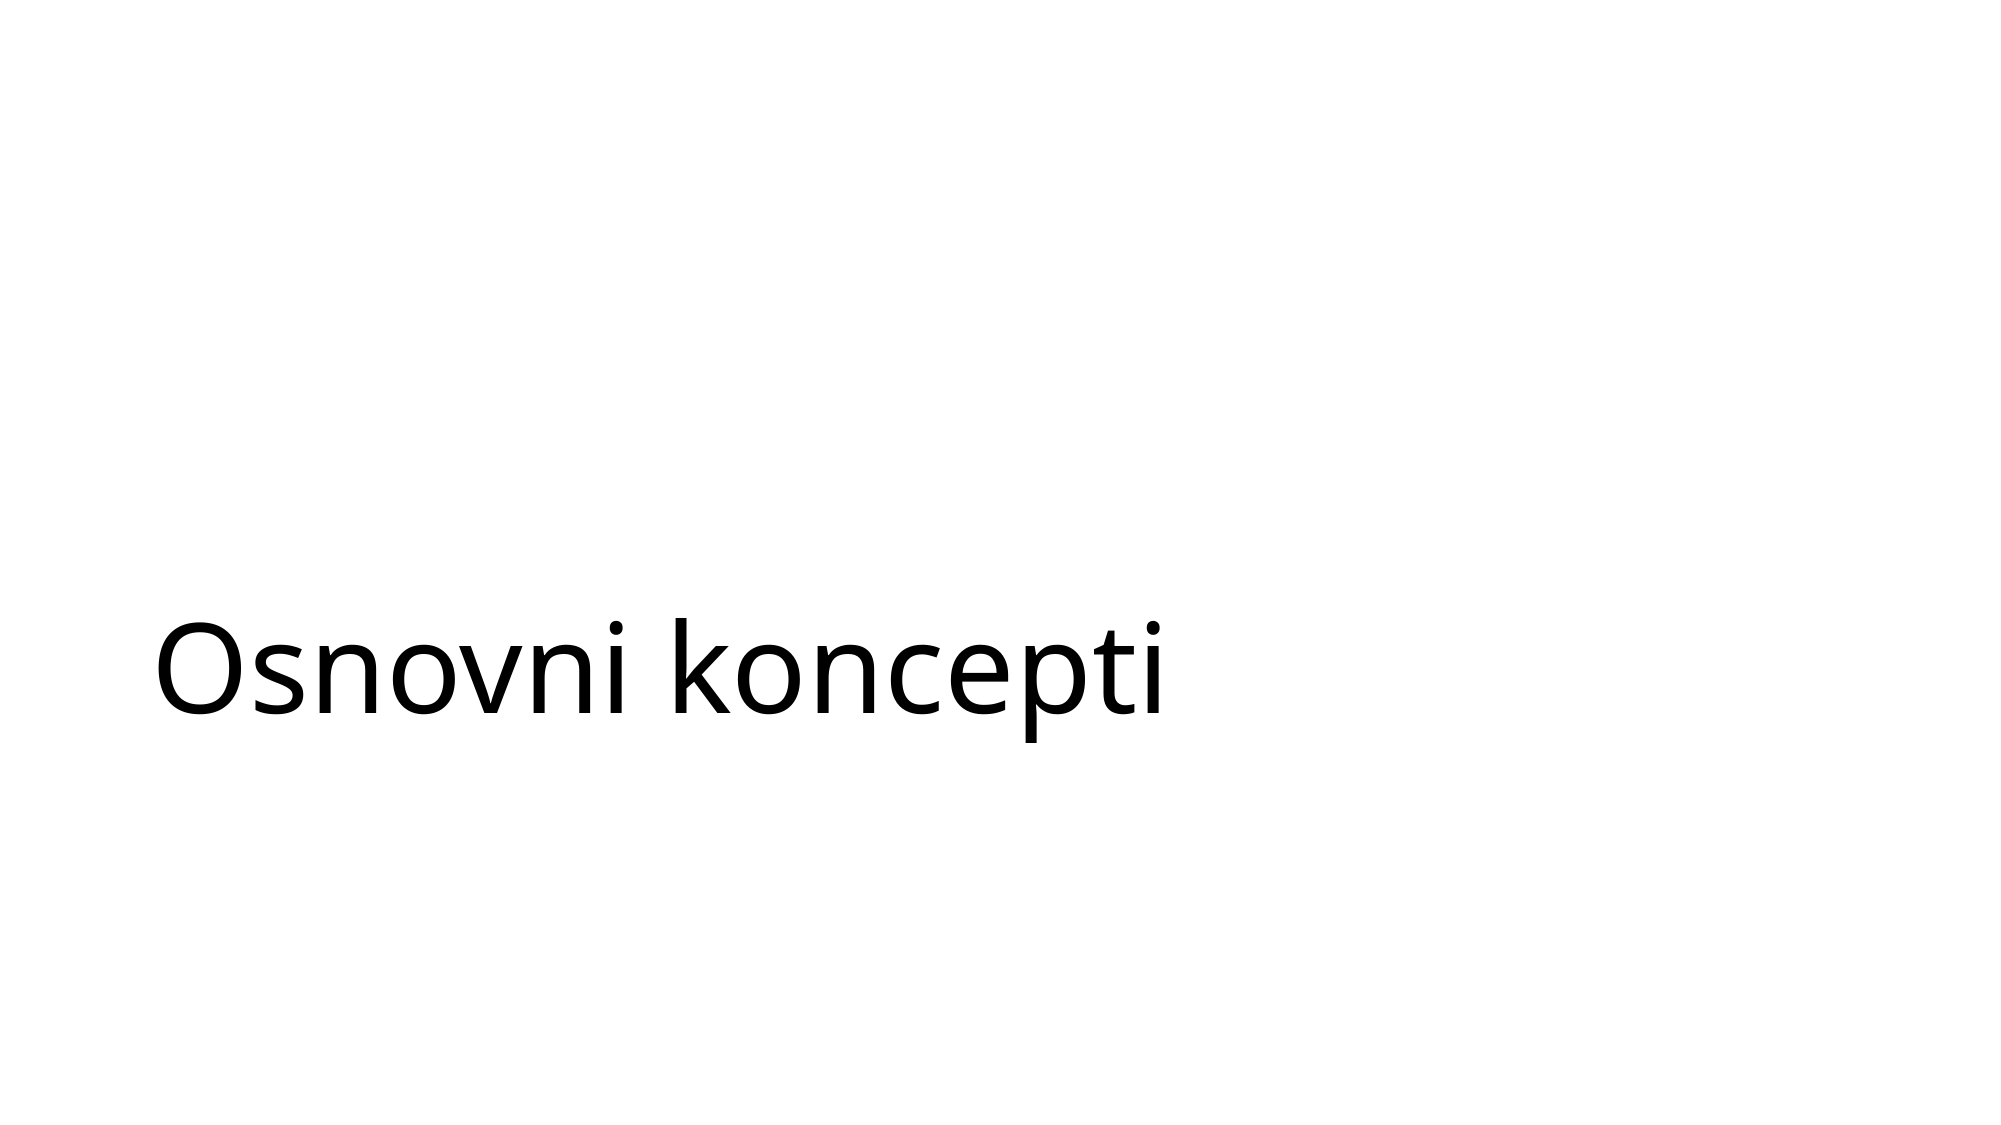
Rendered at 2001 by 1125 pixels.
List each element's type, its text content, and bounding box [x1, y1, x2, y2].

title Osnovni koncepti [136, 280, 1862, 749]
